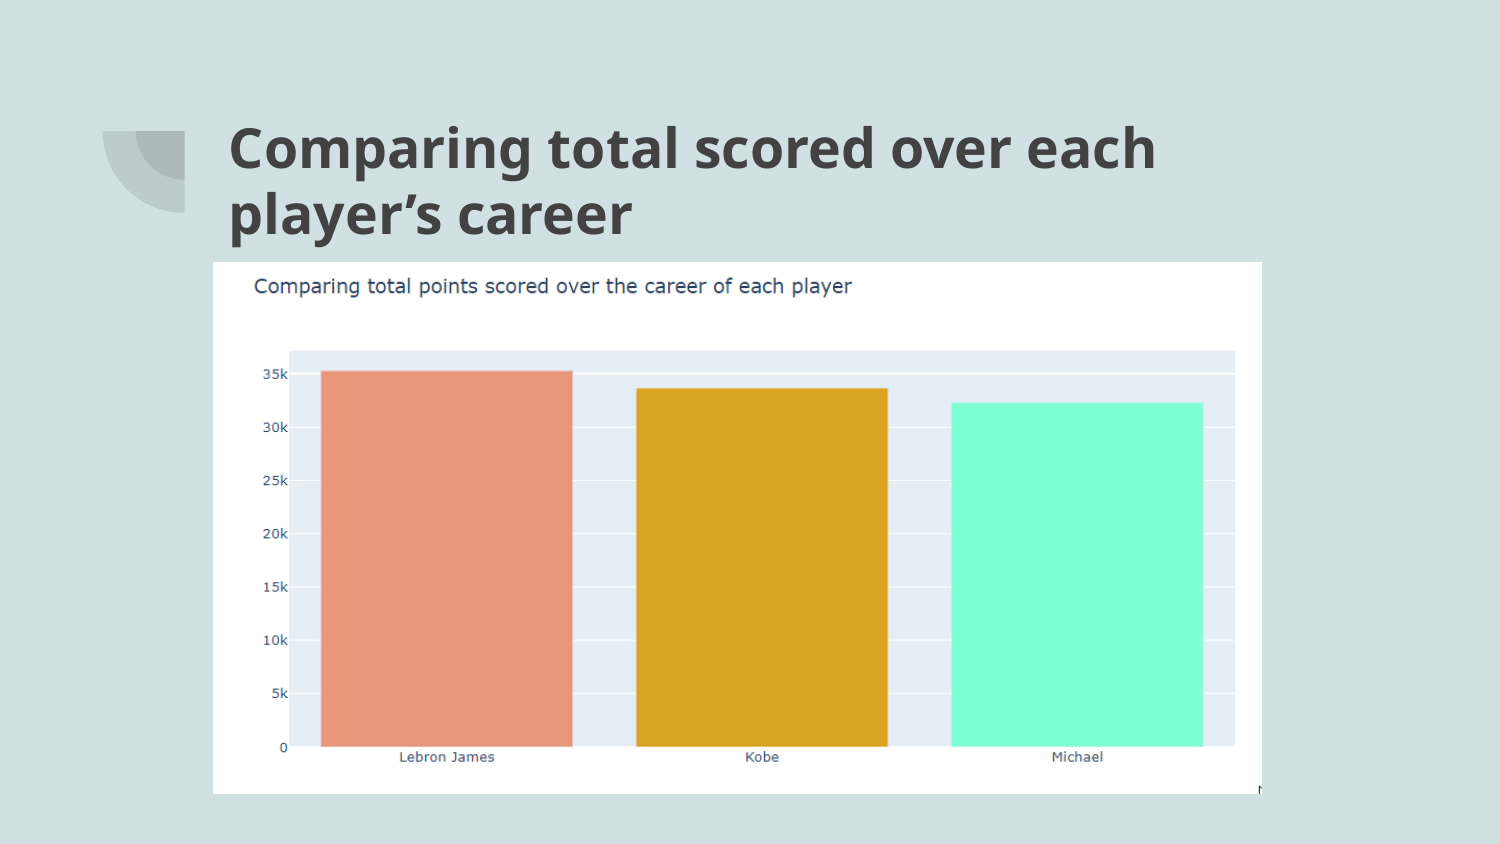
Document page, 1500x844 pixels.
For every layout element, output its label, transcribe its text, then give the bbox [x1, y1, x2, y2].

title Comparing total scored over each player’s career [213, 98, 1368, 263]
picture [213, 261, 1262, 794]
